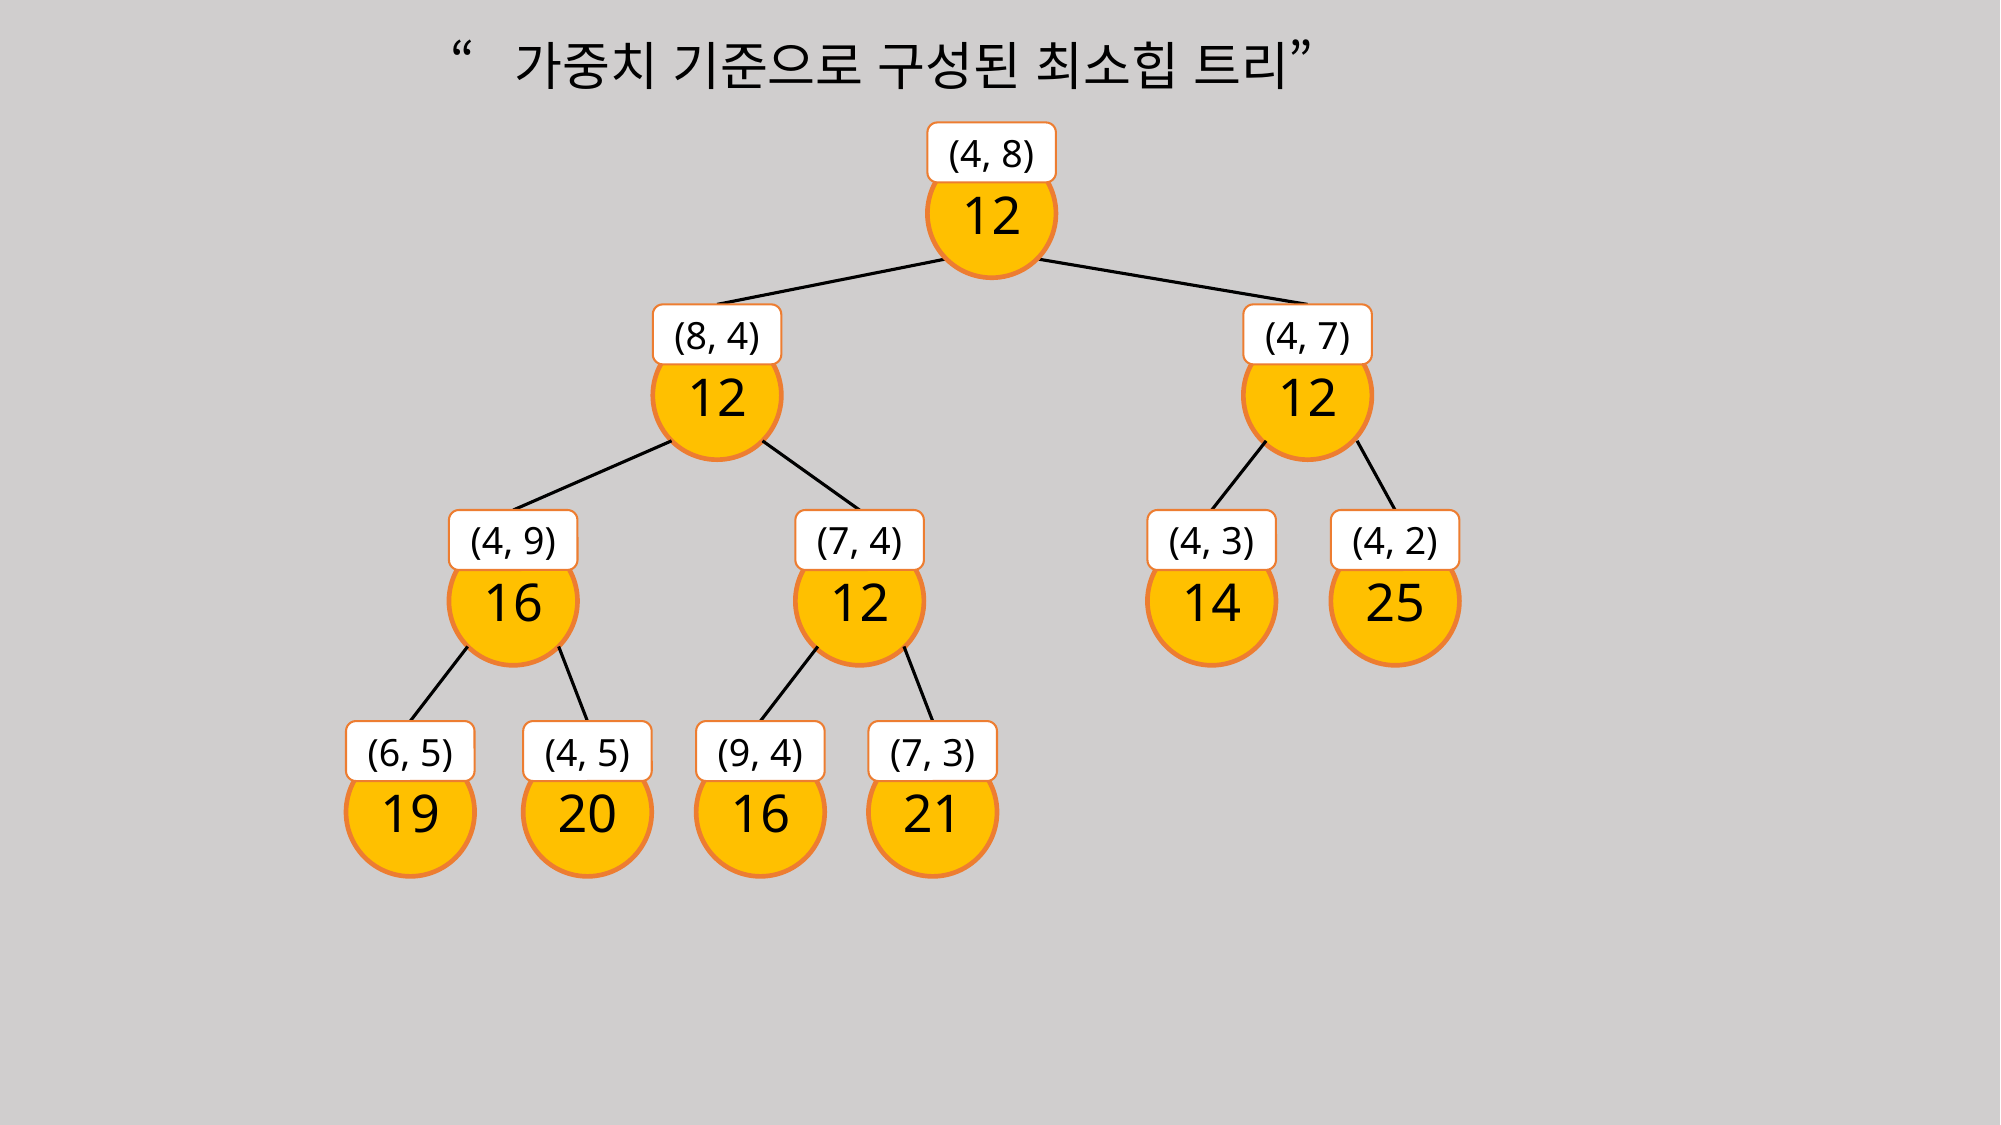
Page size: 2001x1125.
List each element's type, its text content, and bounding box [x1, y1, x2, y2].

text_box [1211, 440, 1267, 510]
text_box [717, 258, 947, 305]
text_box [523, 721, 652, 877]
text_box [762, 440, 860, 510]
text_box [448, 510, 578, 666]
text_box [1330, 510, 1460, 666]
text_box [696, 721, 825, 877]
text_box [1147, 622, 1192, 666]
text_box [558, 646, 588, 721]
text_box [1272, 567, 1276, 579]
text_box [903, 646, 933, 721]
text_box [1147, 567, 1151, 580]
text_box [1149, 512, 1274, 568]
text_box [345, 721, 475, 877]
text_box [927, 122, 1056, 278]
text_box “가중치 기준으로 구성된 최소힙 트리” [435, 25, 1329, 104]
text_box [513, 440, 672, 510]
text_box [652, 304, 782, 460]
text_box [1232, 623, 1276, 666]
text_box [868, 721, 998, 877]
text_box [1151, 572, 1273, 662]
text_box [795, 510, 924, 666]
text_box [1243, 304, 1372, 460]
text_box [1037, 258, 1308, 305]
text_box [410, 646, 468, 721]
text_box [1357, 440, 1396, 510]
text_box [760, 646, 818, 721]
